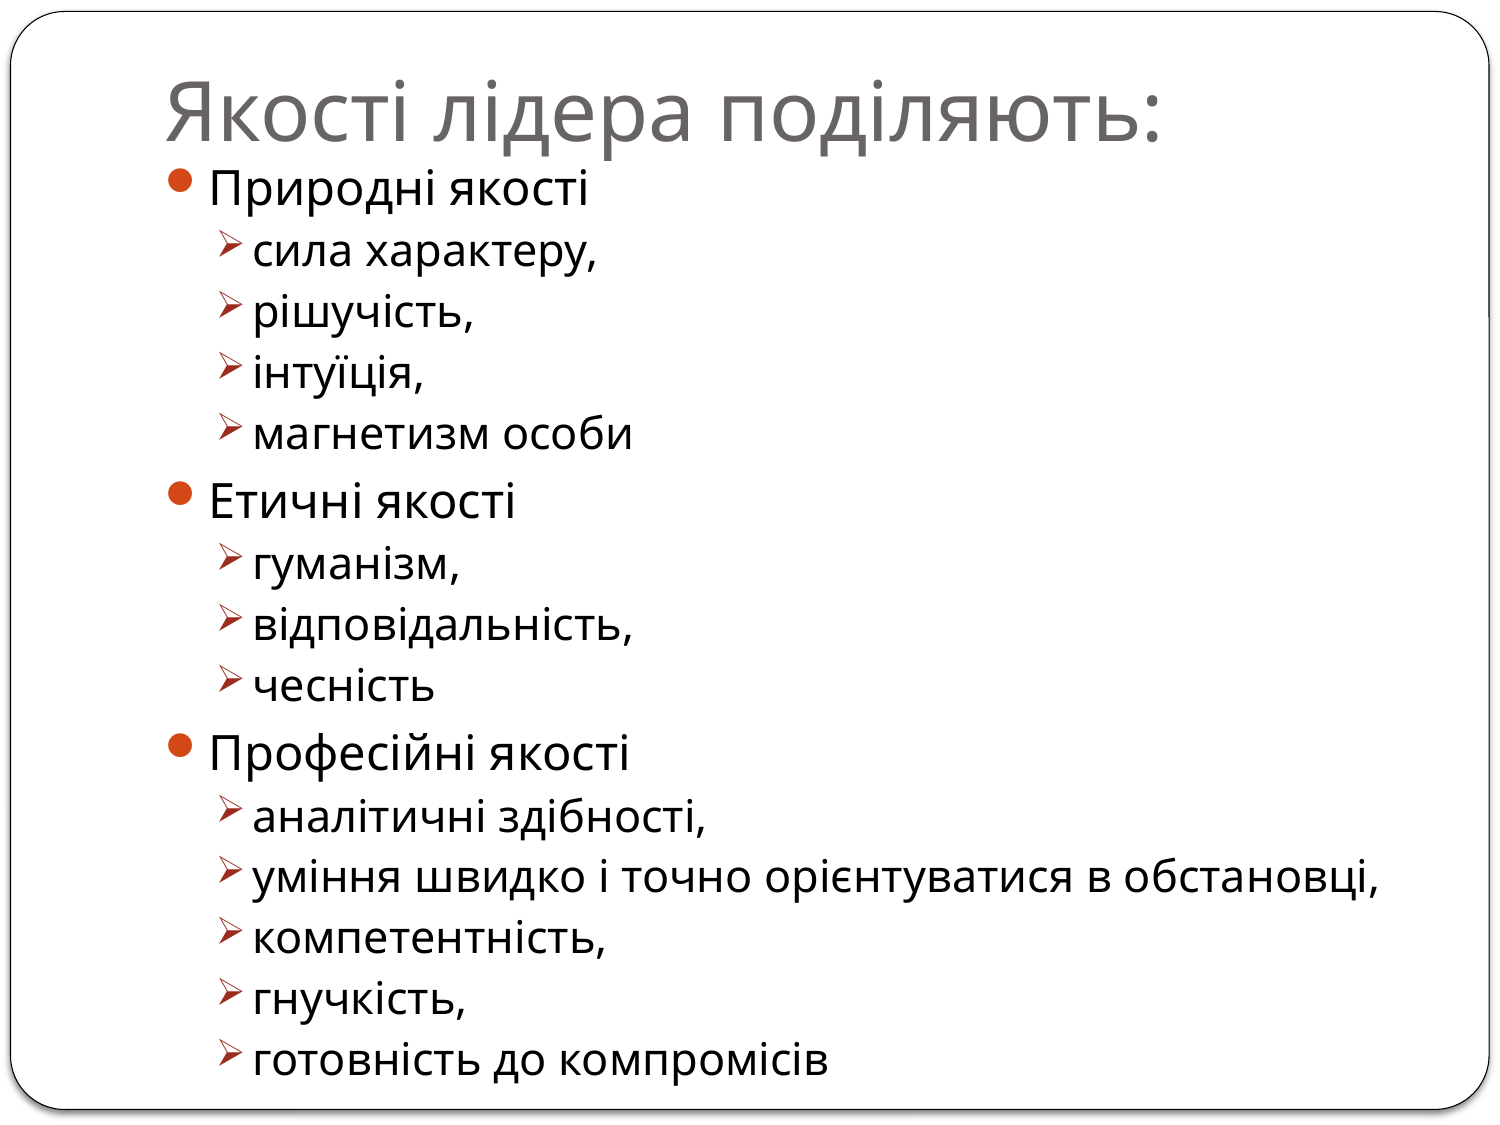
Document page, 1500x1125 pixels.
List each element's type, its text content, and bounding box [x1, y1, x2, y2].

title Якості лідера поділяють: [150, 45, 1425, 149]
list Природні якості сила характеру, рішучість, інтуїція, магнетизм особи Етичні якості гуманізм, відповідальність, чесність Професійні якості аналітичні здібності, уміння швидко і точно орієнтуватися в обстановці, компетентність, гнучкість, готовність до компромісів [150, 149, 1425, 1094]
